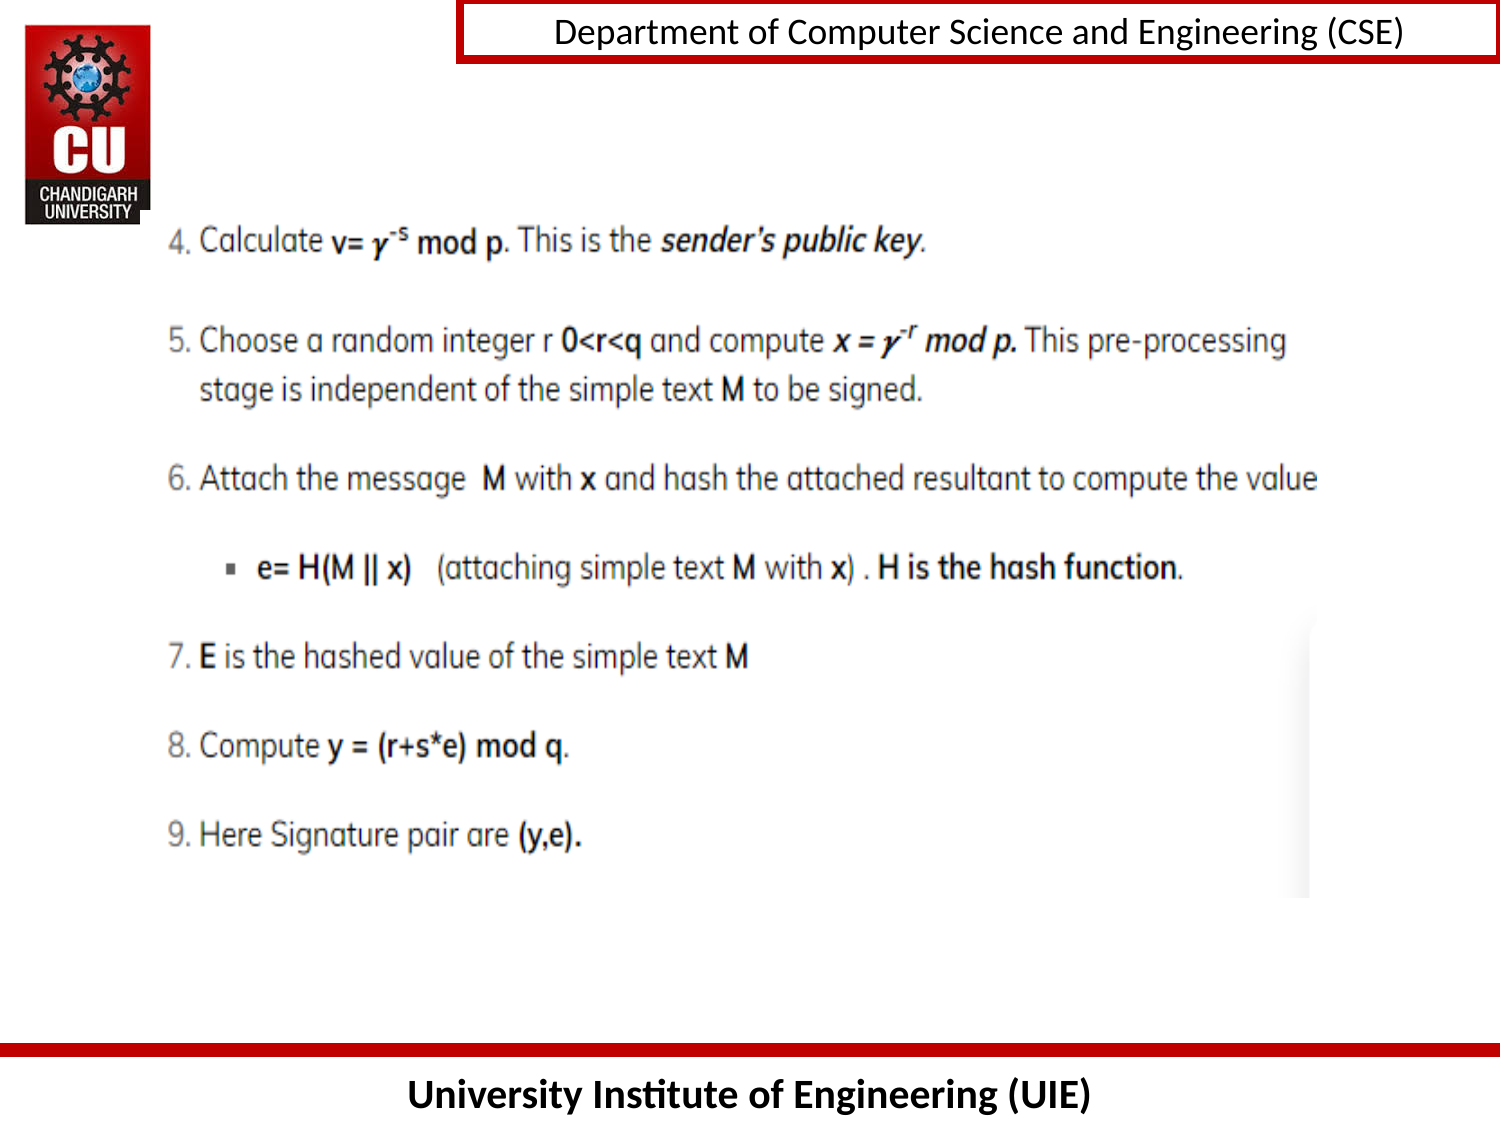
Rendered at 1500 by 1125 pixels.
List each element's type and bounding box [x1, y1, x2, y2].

list [140, 210, 1317, 898]
picture [24, 24, 151, 225]
